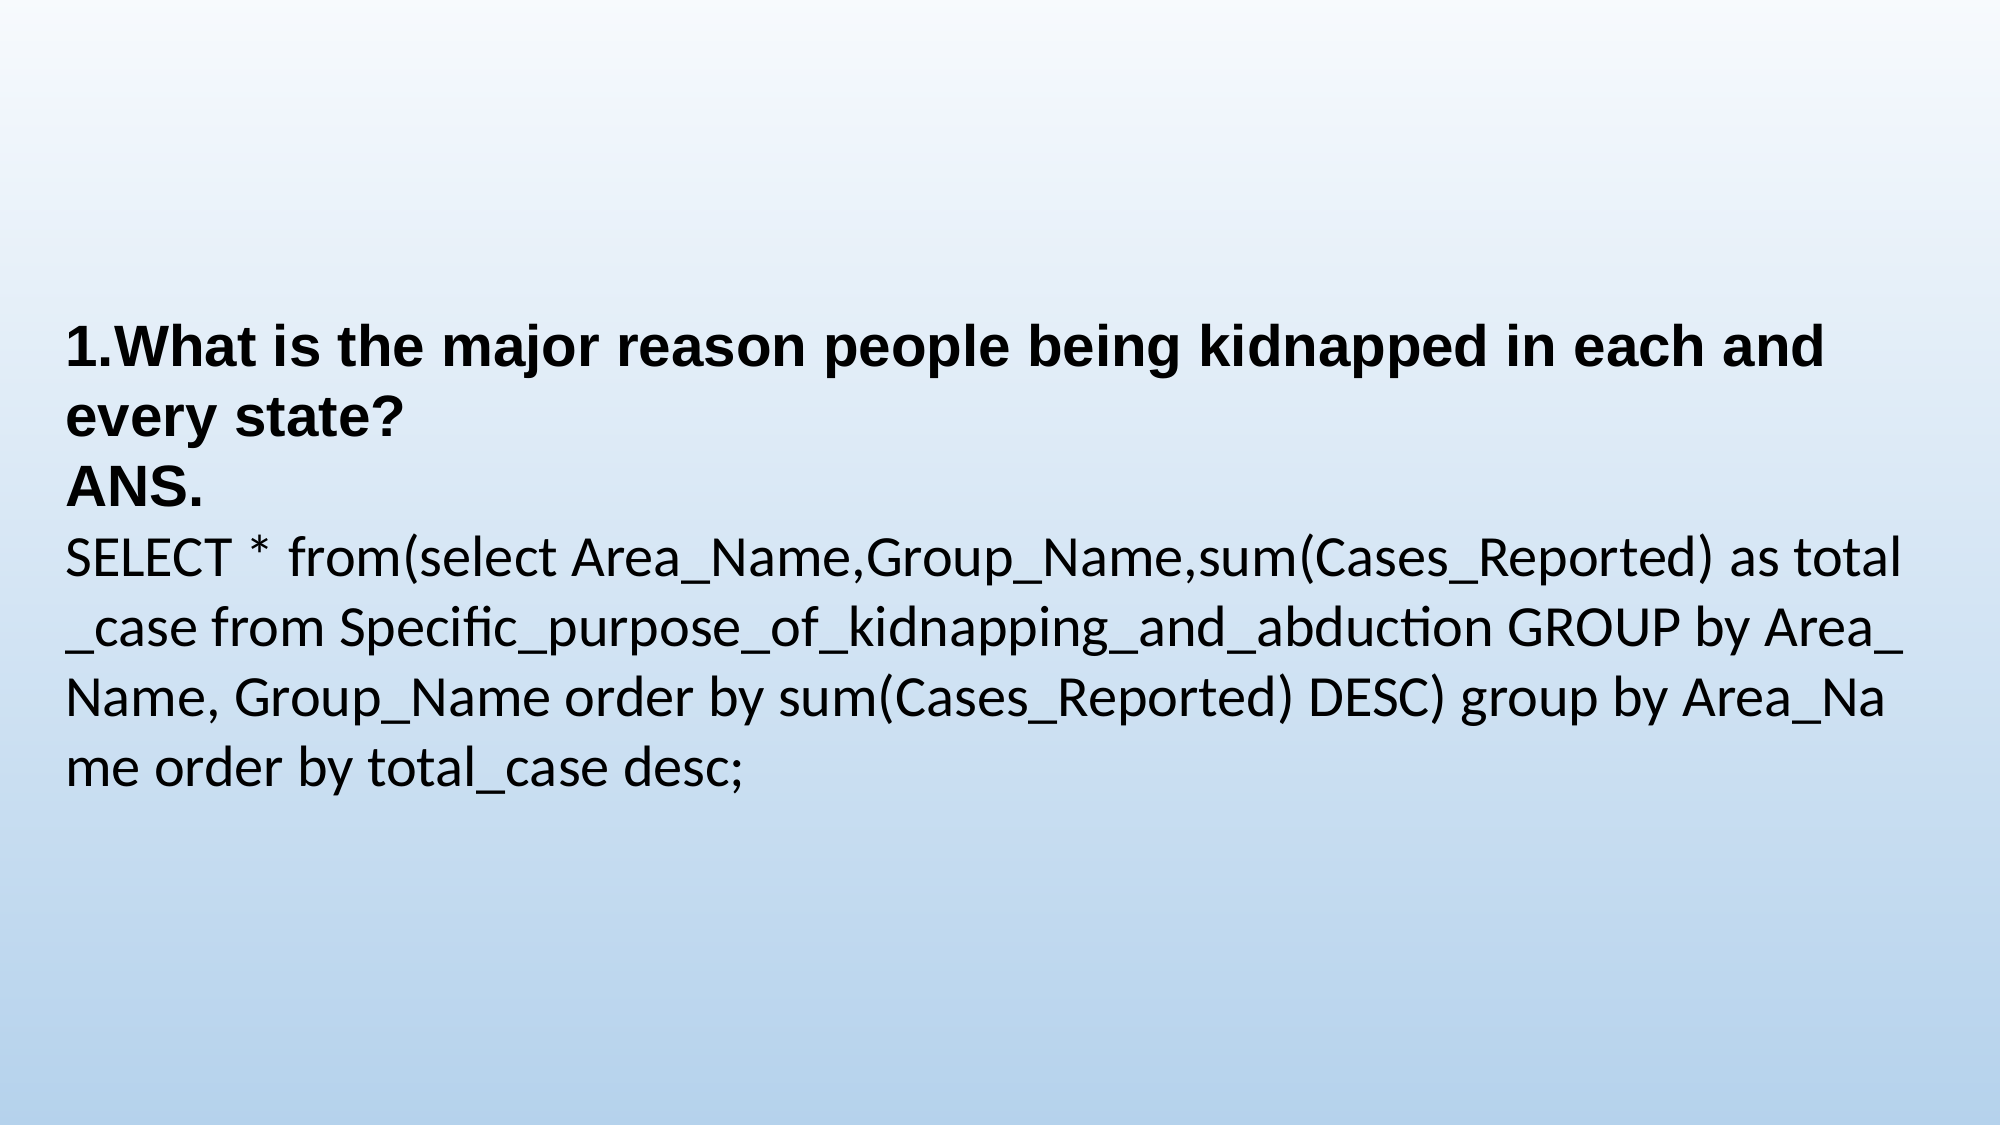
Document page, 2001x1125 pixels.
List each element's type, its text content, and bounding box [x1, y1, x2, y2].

text_box 1.What is the major reason people being kidnapped in each and every state? ANS. SELECT * from(select Area_Name,Group_Name,sum(Cases_Reported) as total_case from Specific_purpose_of_kidnapping_and_abduction GROUP by Area_Name, Group_Name order by sum(Cases_Reported) DESC) group by Area_Name order by total_case desc; [50, 301, 1931, 876]
